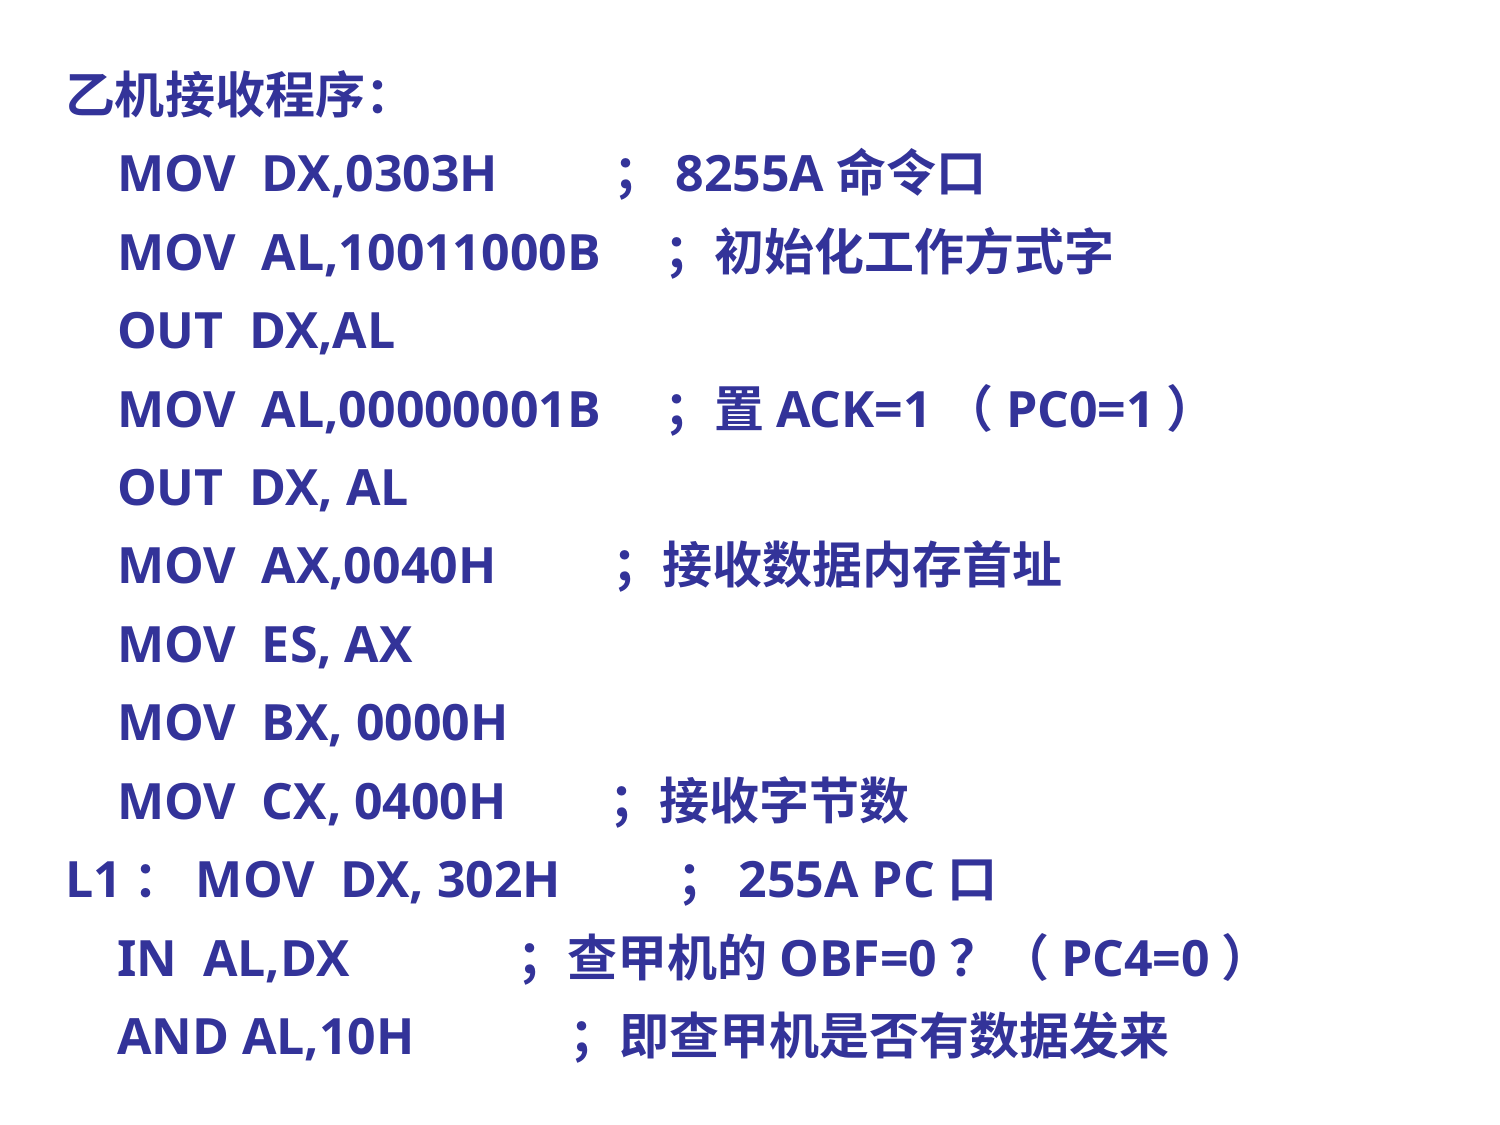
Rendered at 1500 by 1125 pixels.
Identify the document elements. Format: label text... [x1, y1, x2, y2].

list 乙机接收程序： MOV DX,0303H ；8255A命令口 MOV AL,10011000B ；初始化工作方式字 OUT DX,AL MOV AL,00000001B ；置ACK=1（PC0=1） OUT DX, AL MOV AX,0040H ；接收数据内存首址 MOV ES, AX MOV BX, 0000H MOV CX, 0400H ；接收字节数 L1：MOV DX, 302H ；255A PC口 IN AL,DX ；查甲机的OBF=0？（PC4=0） AND AL,10H ；即查甲机是否有数据发来 [49, 49, 1451, 1087]
